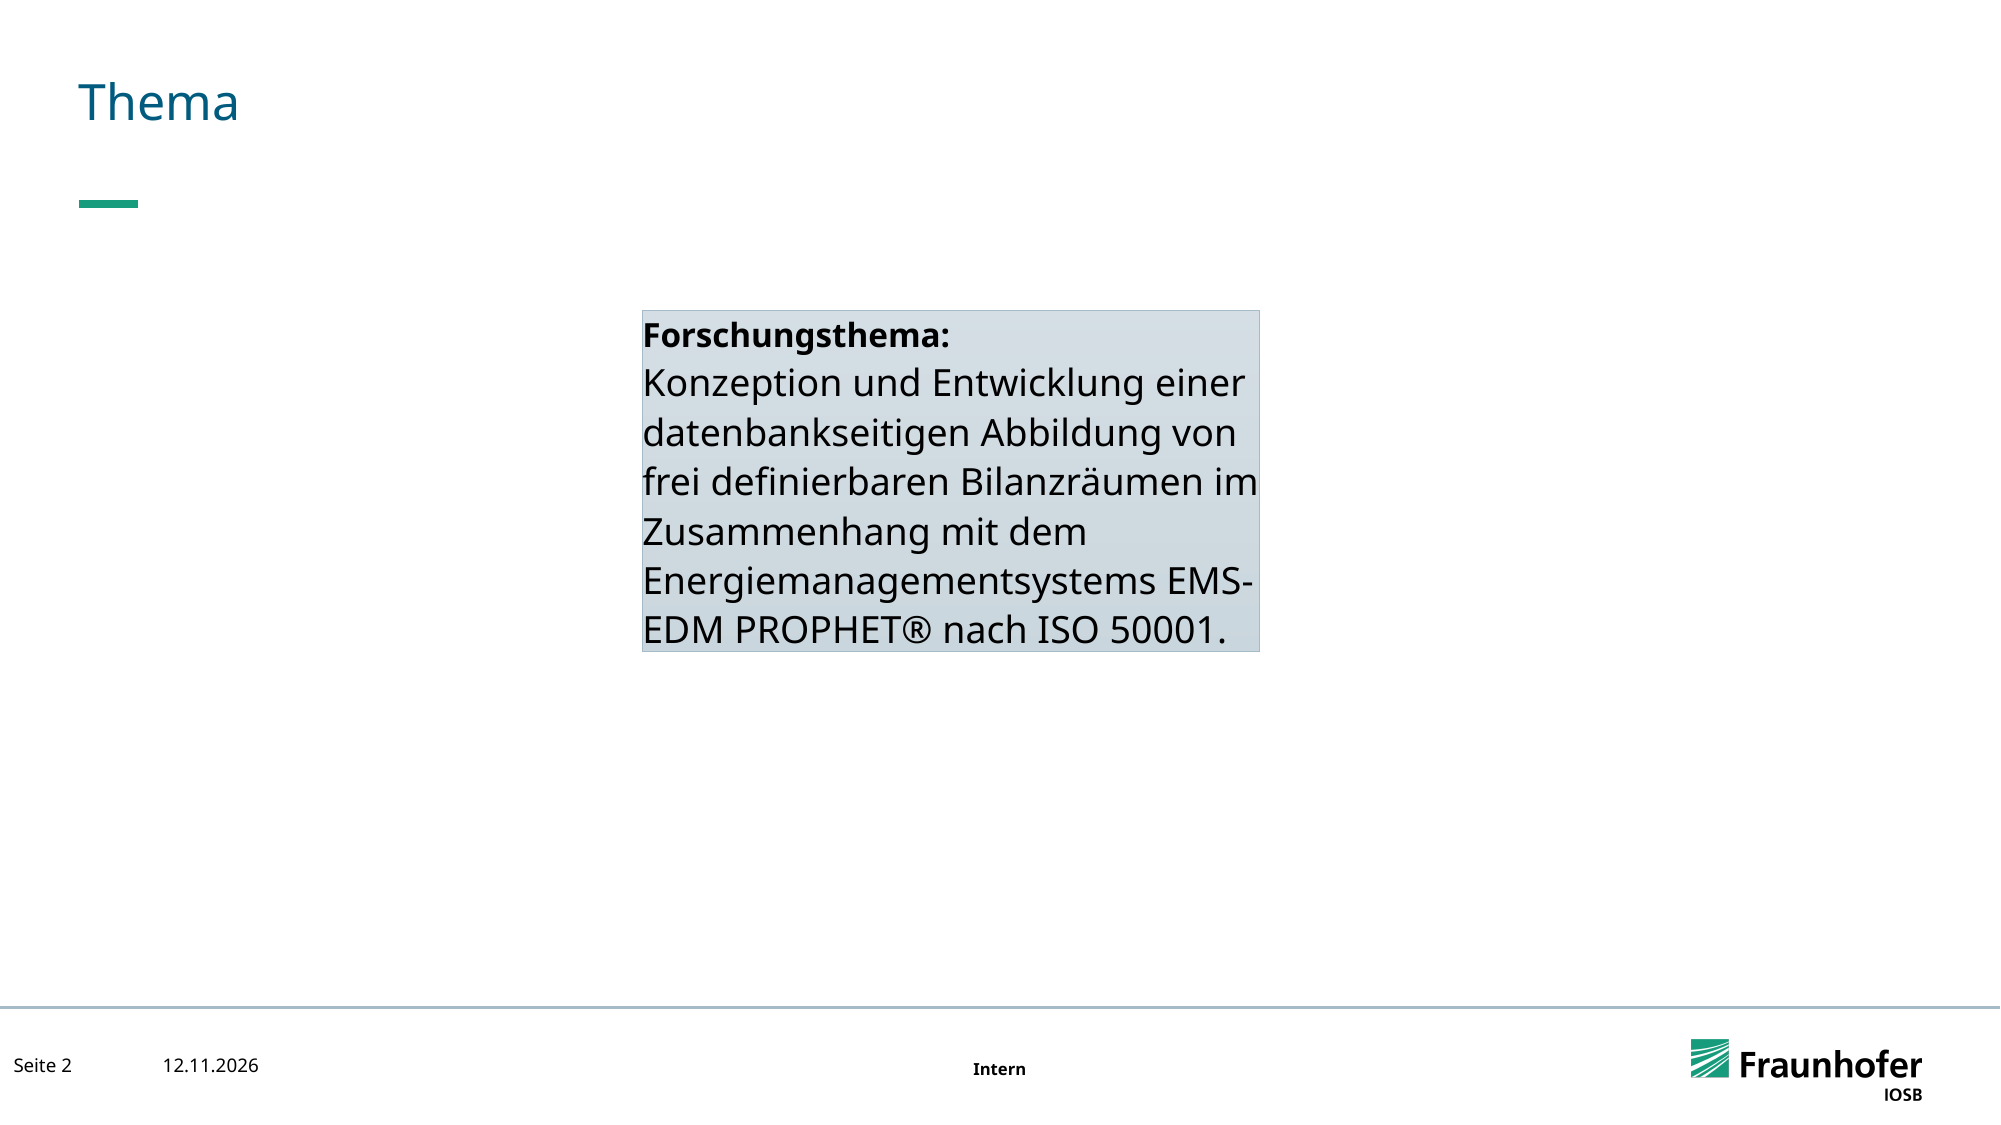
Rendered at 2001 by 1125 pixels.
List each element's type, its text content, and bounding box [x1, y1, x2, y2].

title Thema [78, 64, 1922, 128]
picture [1691, 1039, 1922, 1101]
text_box Forschungsthema: Konzeption und Entwicklung einer datenbankseitigen Abbildung von frei definierbaren Bilanzräumen im Zusammenhang mit dem Energiemanagementsystems EMS-EDM PROPHET® nach ISO 50001. [642, 310, 1260, 652]
slide_number Seite 2 [13, 1054, 132, 1078]
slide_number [162, 1056, 281, 1077]
